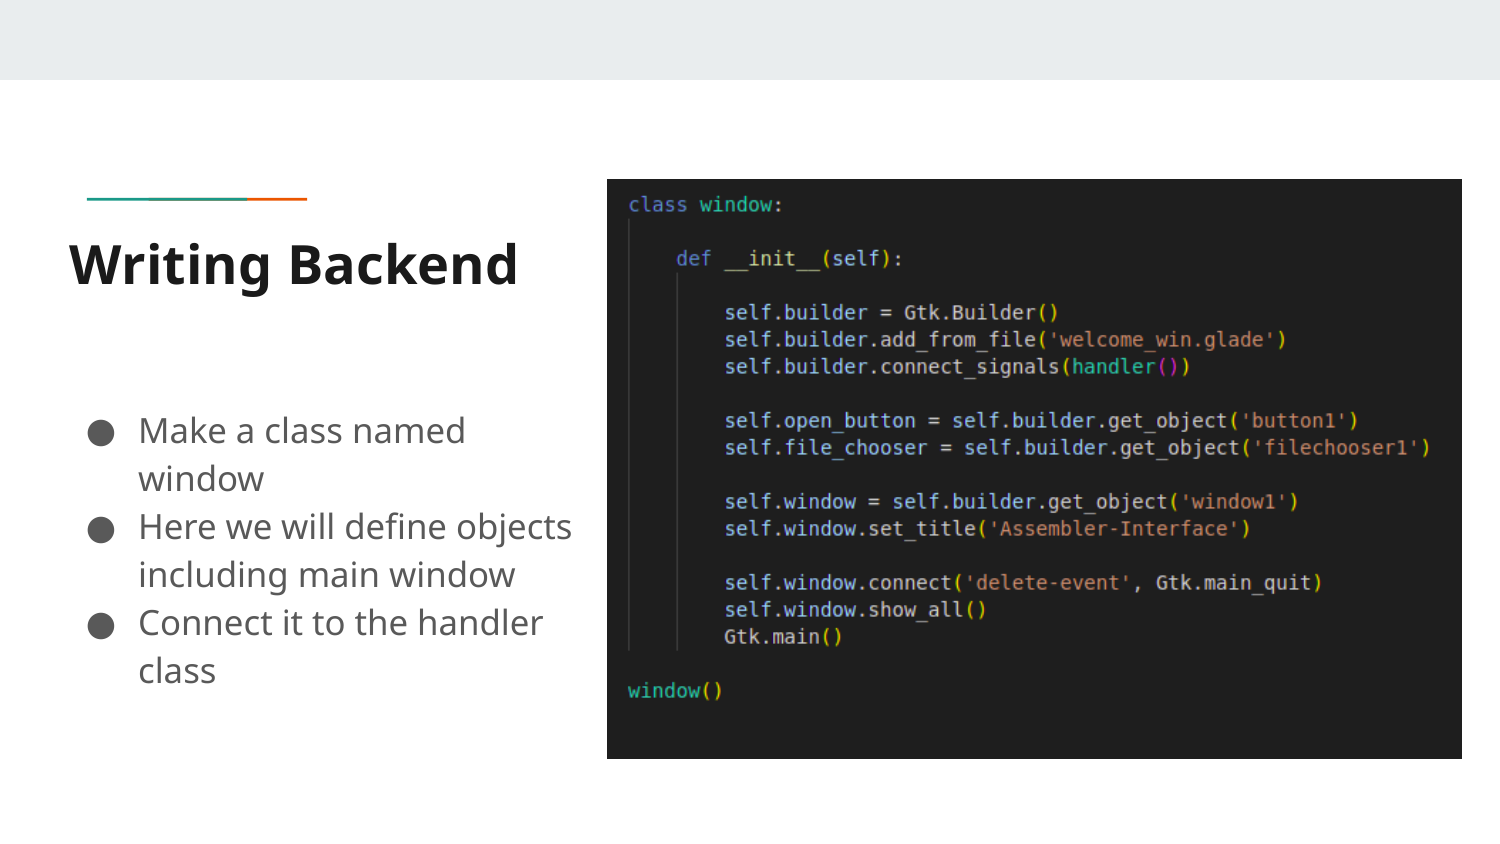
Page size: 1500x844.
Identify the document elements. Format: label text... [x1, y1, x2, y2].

title Writing Backend [54, 215, 597, 442]
list Make a class named window Here we will define objects including main window Connect it to the handler class [53, 387, 595, 718]
picture [607, 179, 1462, 760]
